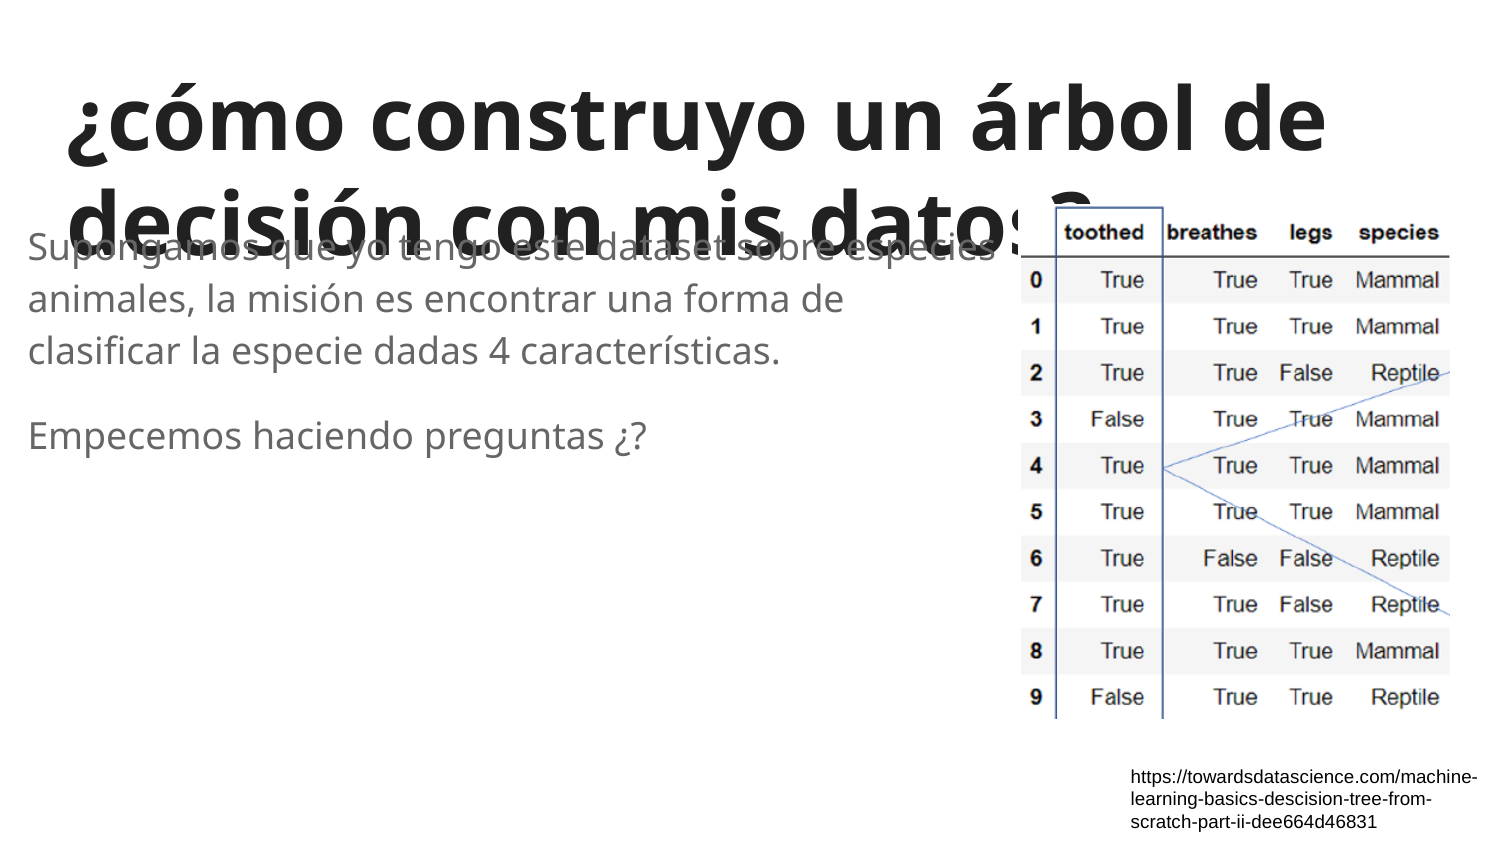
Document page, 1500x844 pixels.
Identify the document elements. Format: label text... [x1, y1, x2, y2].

title ¿cómo construyo un árbol de decisión con mis datos? [51, 48, 1449, 180]
text_box https://towardsdatascience.com/machine-learning-basics-descision-tree-from-scratch-part-ii-dee664d46831 [1115, 749, 1500, 844]
list Supongamos que yo tengo este dataset sobre especies animales, la misión es encontrar una forma de clasificar la especie dadas 4 características. Empecemos haciendo preguntas ¿? [12, 201, 1019, 750]
picture [1018, 204, 1451, 719]
